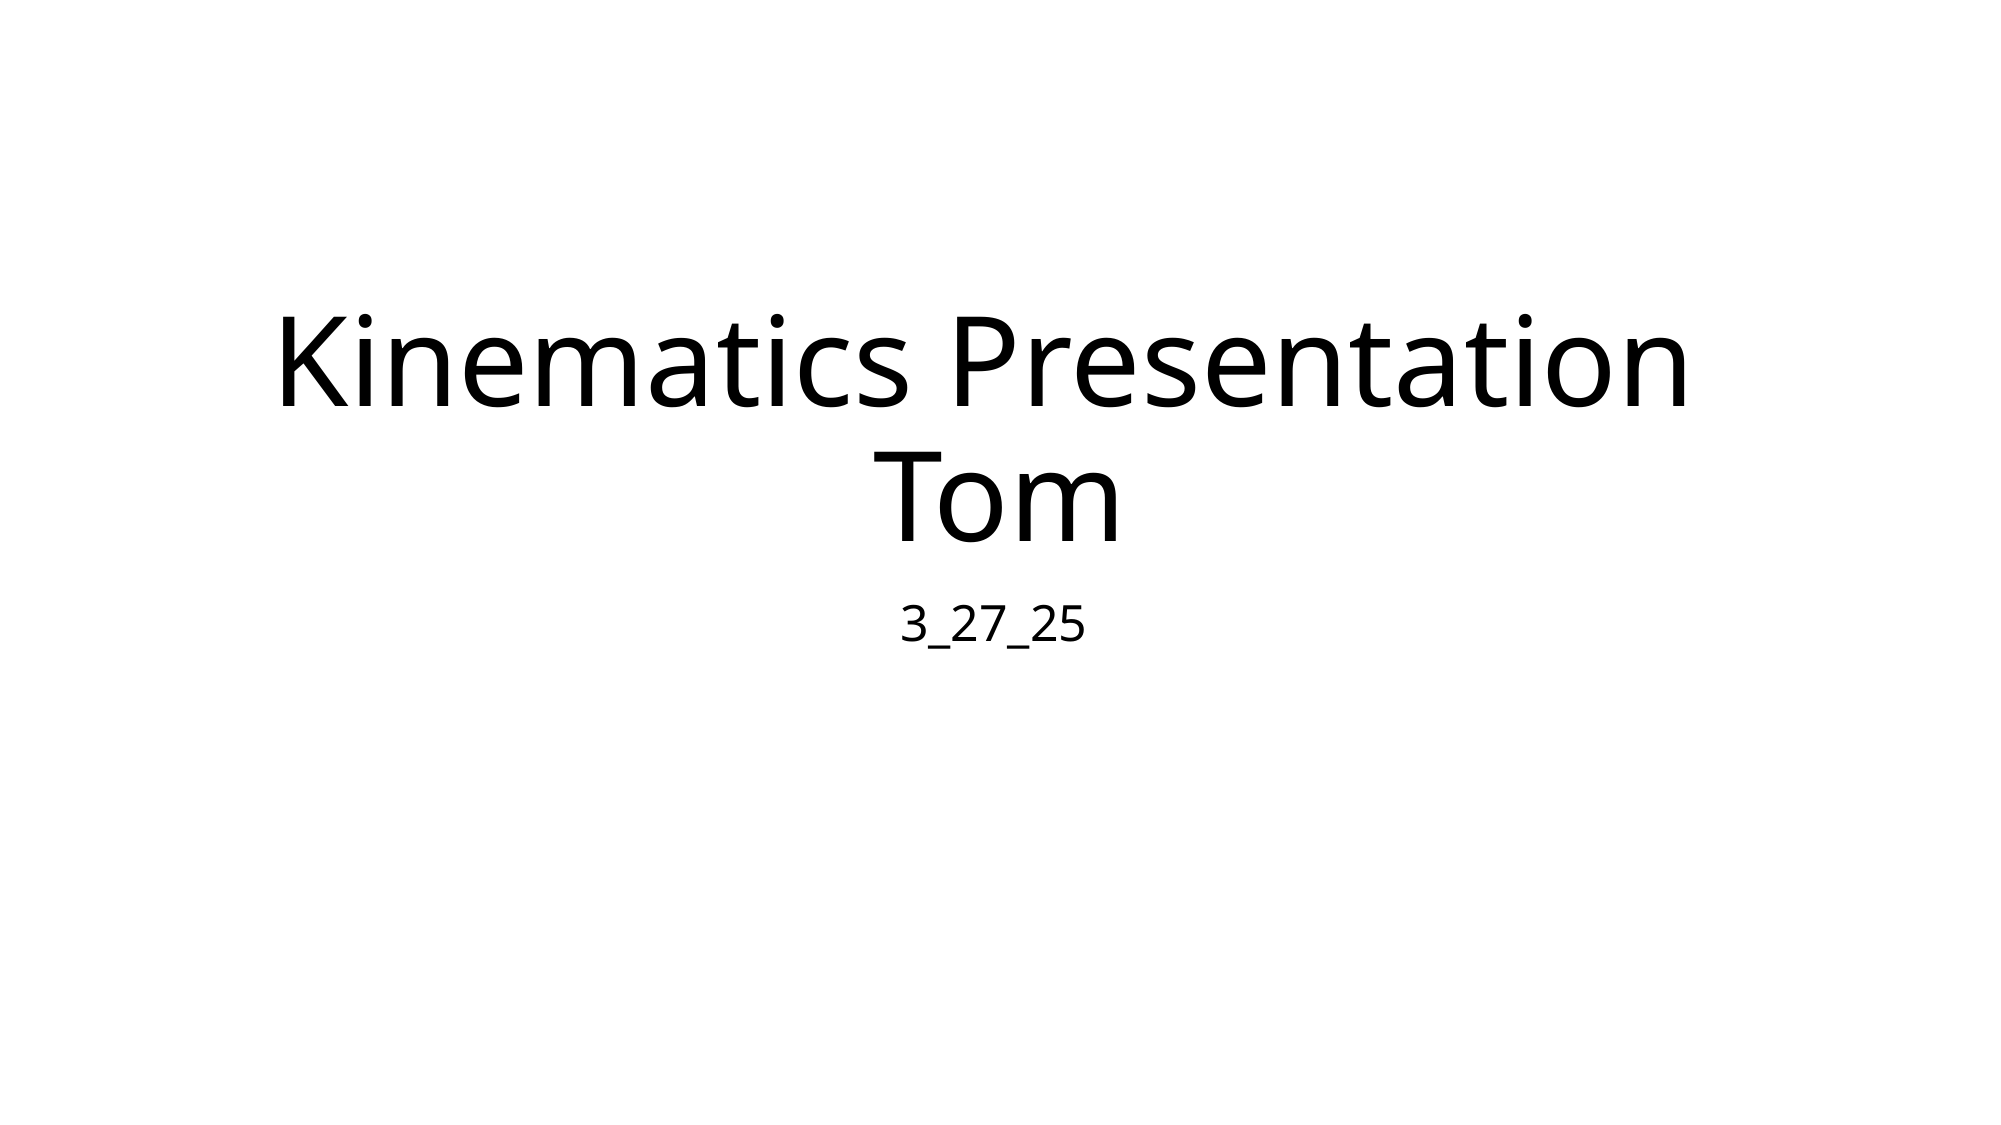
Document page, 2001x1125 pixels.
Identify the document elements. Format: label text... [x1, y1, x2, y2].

subtitle 3_27_25 [249, 590, 1750, 863]
title Kinematics Presentation Tom [249, 184, 1750, 576]
